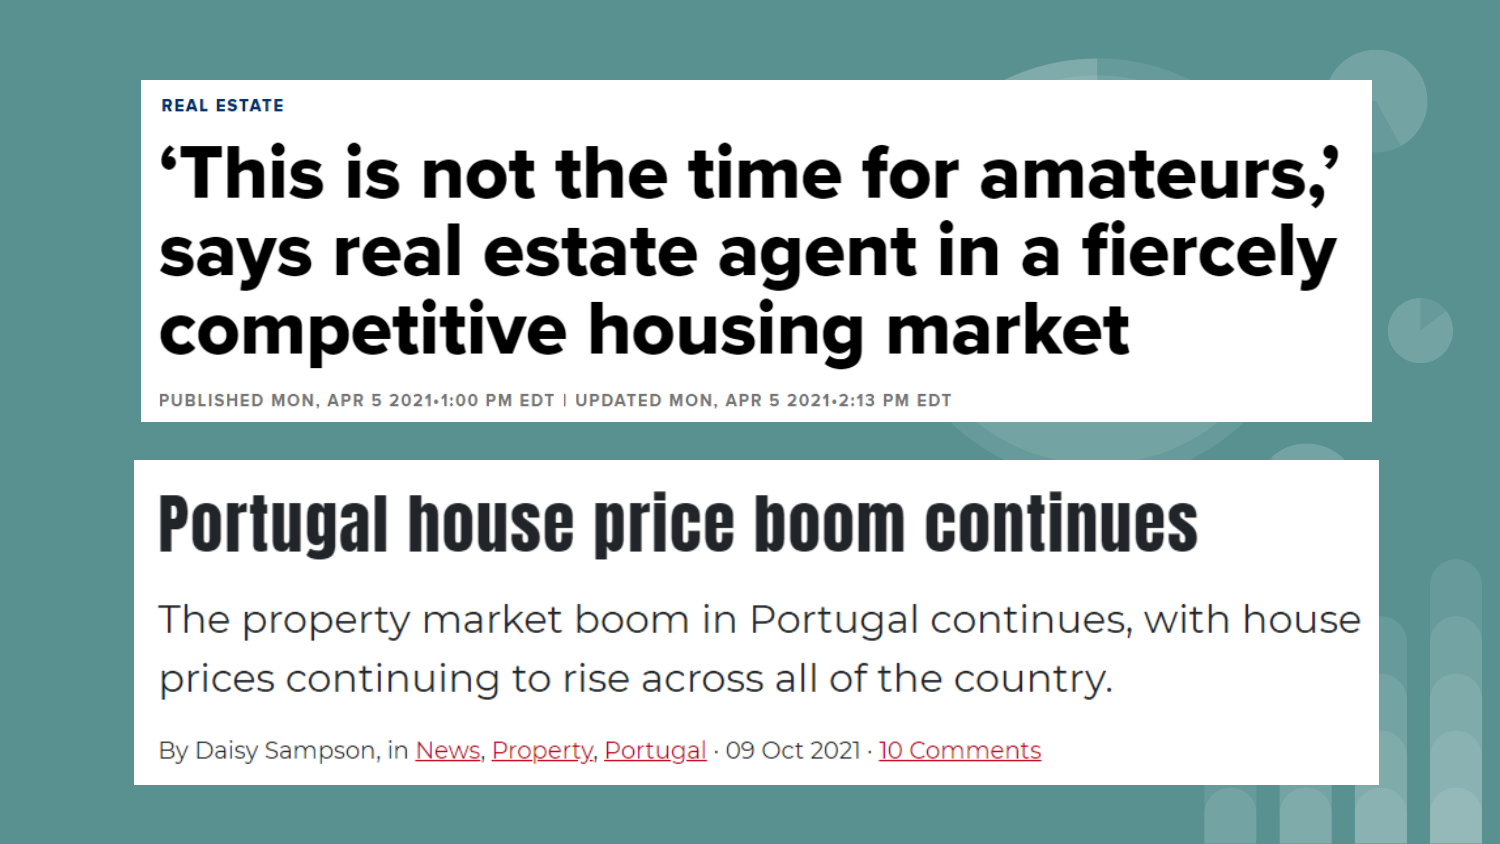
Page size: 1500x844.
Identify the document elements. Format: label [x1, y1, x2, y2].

picture [134, 460, 1379, 785]
picture [141, 80, 1372, 423]
